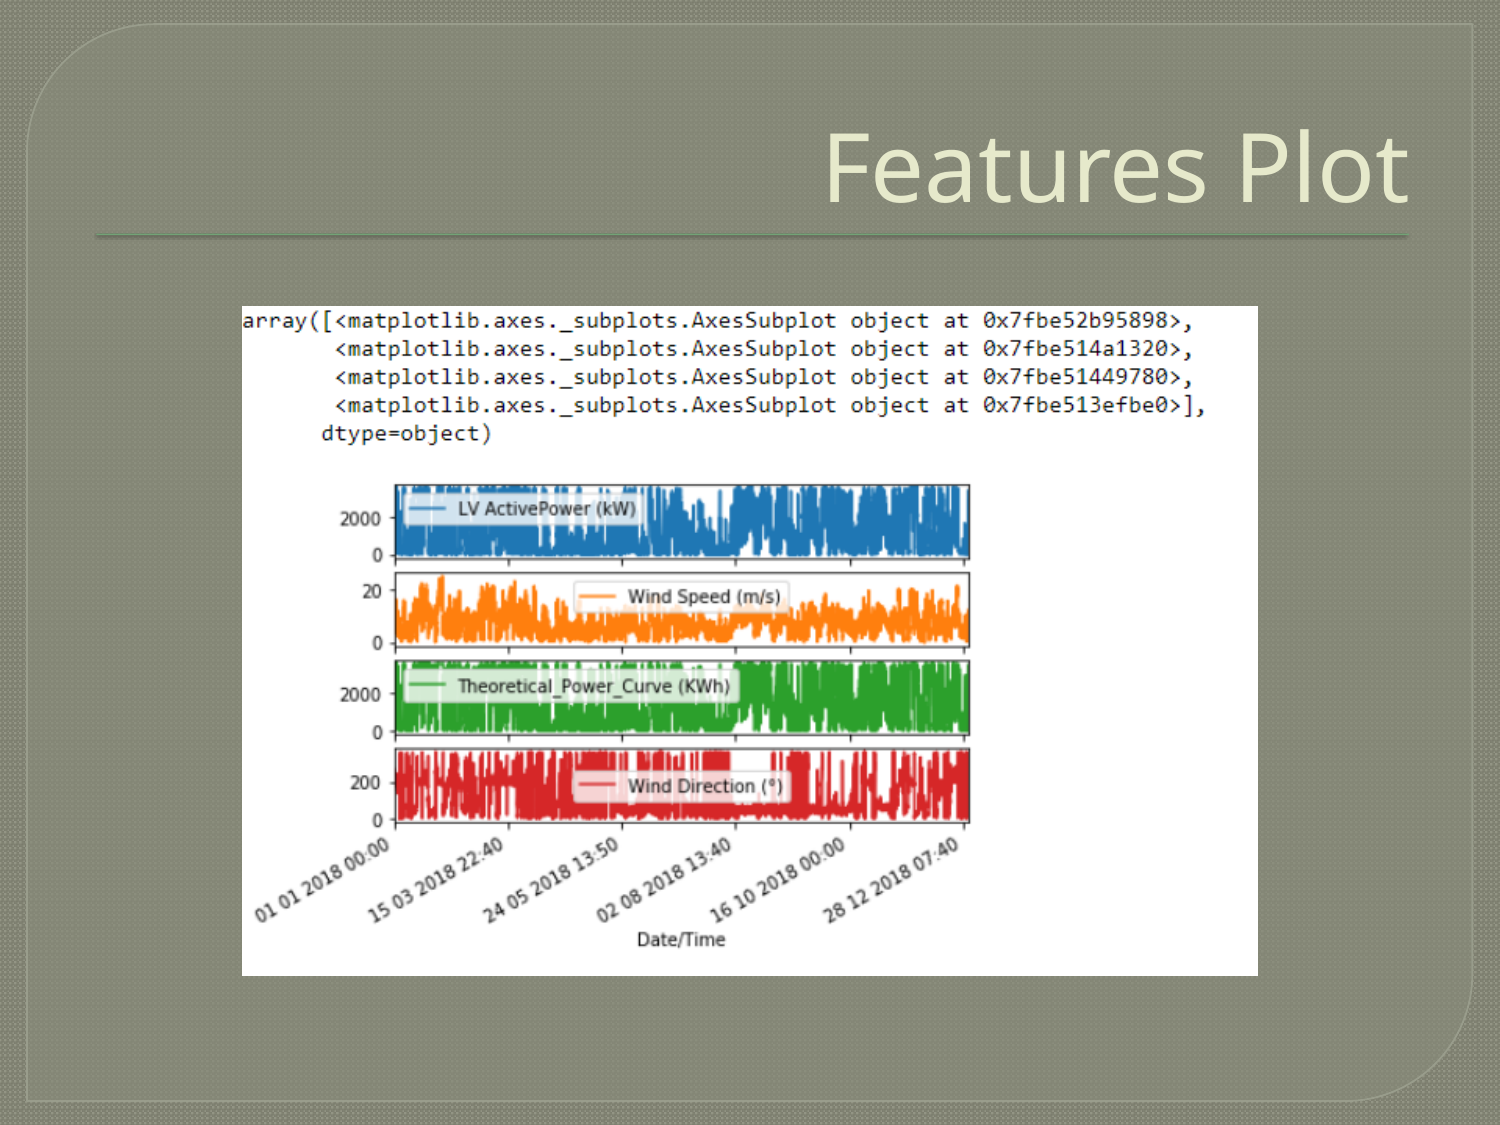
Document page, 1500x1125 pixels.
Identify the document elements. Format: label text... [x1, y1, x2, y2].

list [241, 306, 1259, 976]
title Features Plot [75, 41, 1425, 230]
